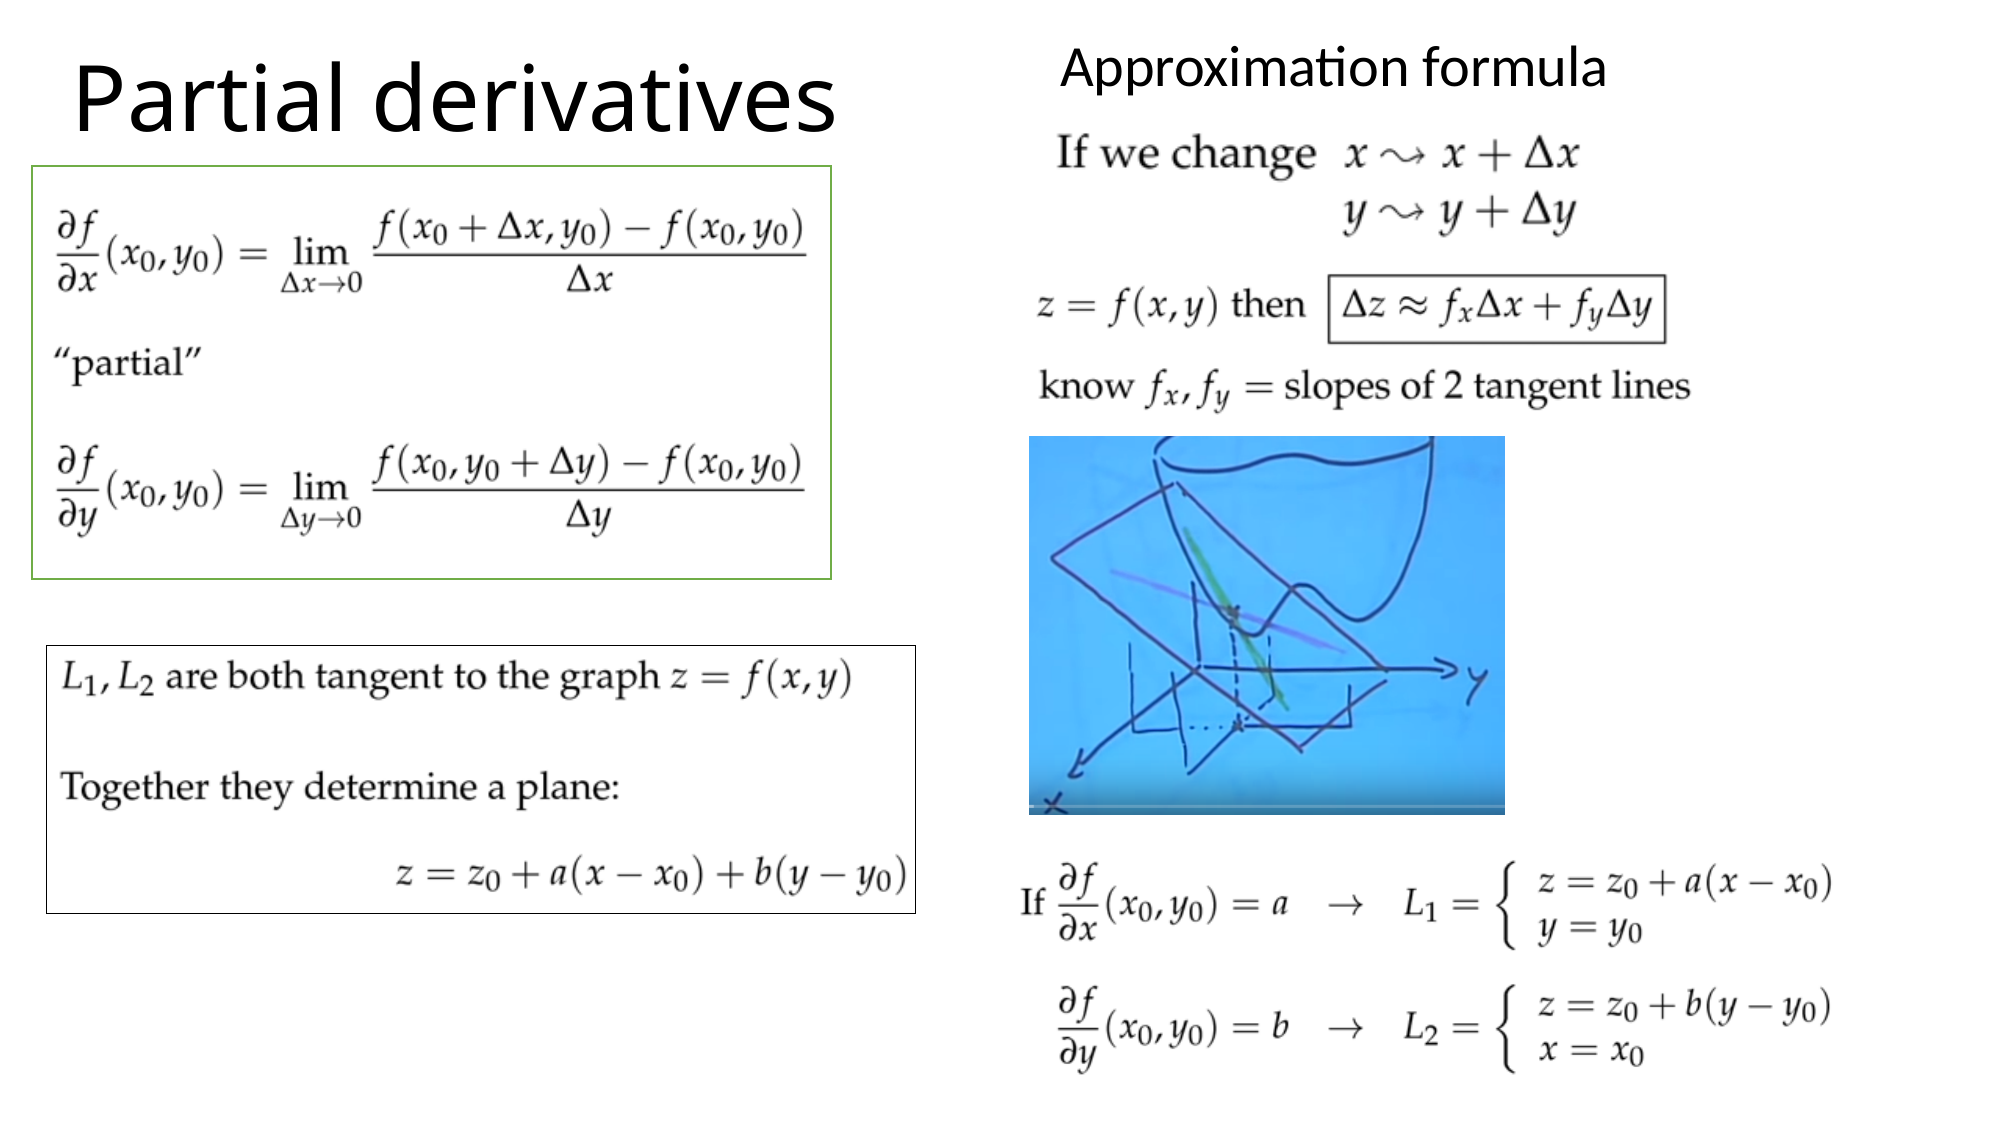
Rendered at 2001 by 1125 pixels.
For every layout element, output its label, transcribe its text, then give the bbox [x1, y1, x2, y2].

text_box [31, 165, 832, 580]
picture [1029, 436, 1505, 815]
picture [1006, 844, 1837, 1082]
text_box Approximation formula [1045, 20, 1934, 106]
picture [40, 189, 816, 543]
picture [1048, 115, 1598, 247]
picture [1028, 359, 1696, 415]
picture [46, 644, 916, 914]
title Partial derivatives [56, 29, 1782, 174]
picture [1034, 273, 1672, 349]
